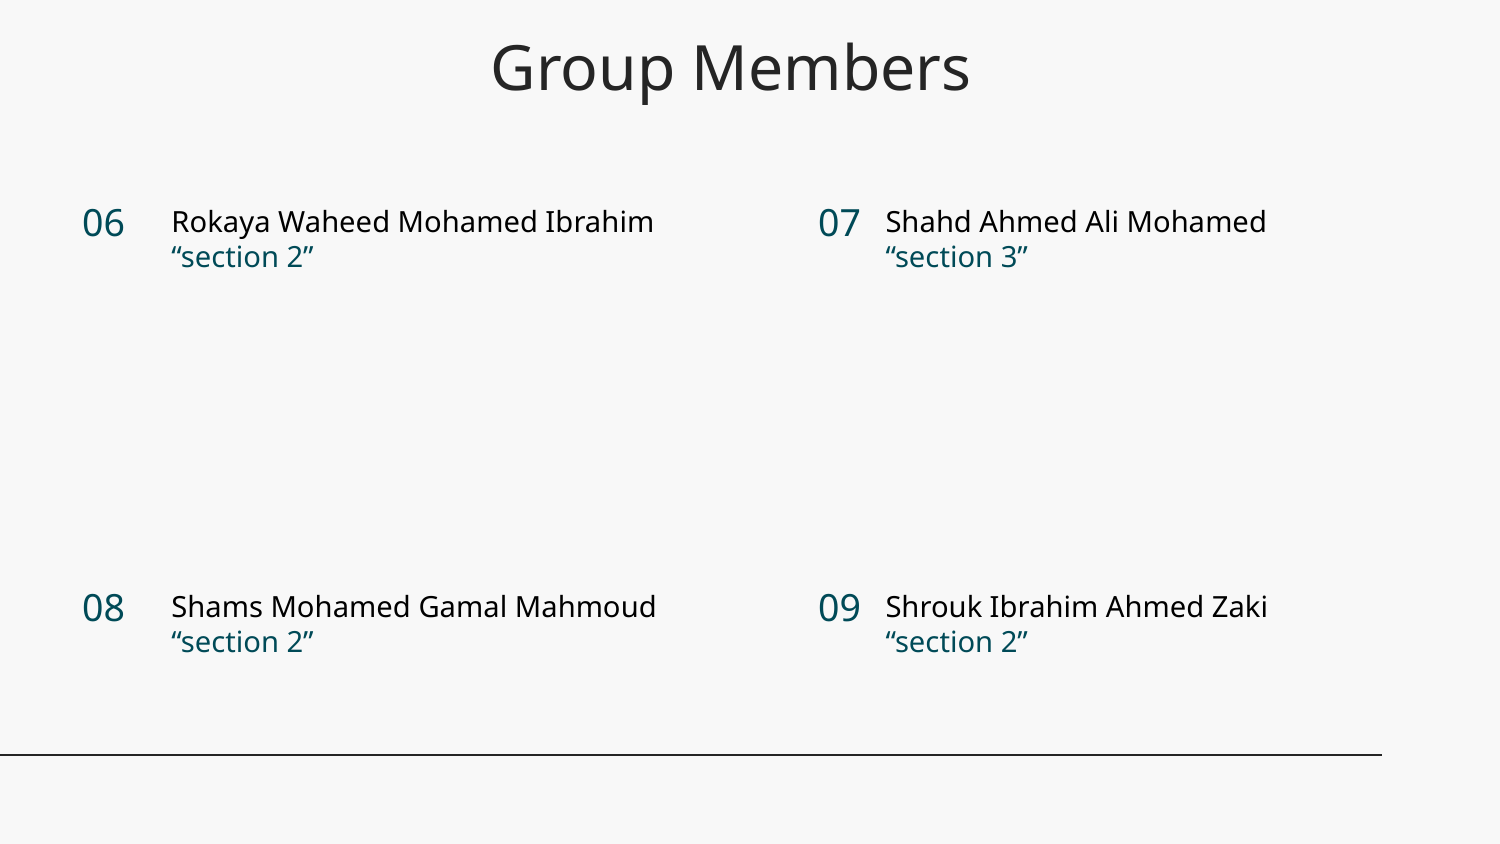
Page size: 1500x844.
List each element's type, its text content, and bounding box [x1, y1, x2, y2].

text_box 09 [803, 569, 939, 643]
text_box Shahd Ahmed Ali Mohamed “section 3” [870, 196, 1397, 281]
text_box 07 [803, 184, 939, 259]
text_box Shams Mohamed Gamal Mahmoud “section 2” [156, 580, 683, 666]
text_box Shrouk Ibrahim Ahmed Zaki “section 2” [870, 580, 1397, 666]
text_box Rokaya Waheed Mohamed Ibrahim “section 2” [156, 196, 721, 281]
title Group Members [107, 12, 1372, 107]
text_box 08 [67, 569, 203, 643]
text_box 06 [67, 184, 203, 259]
